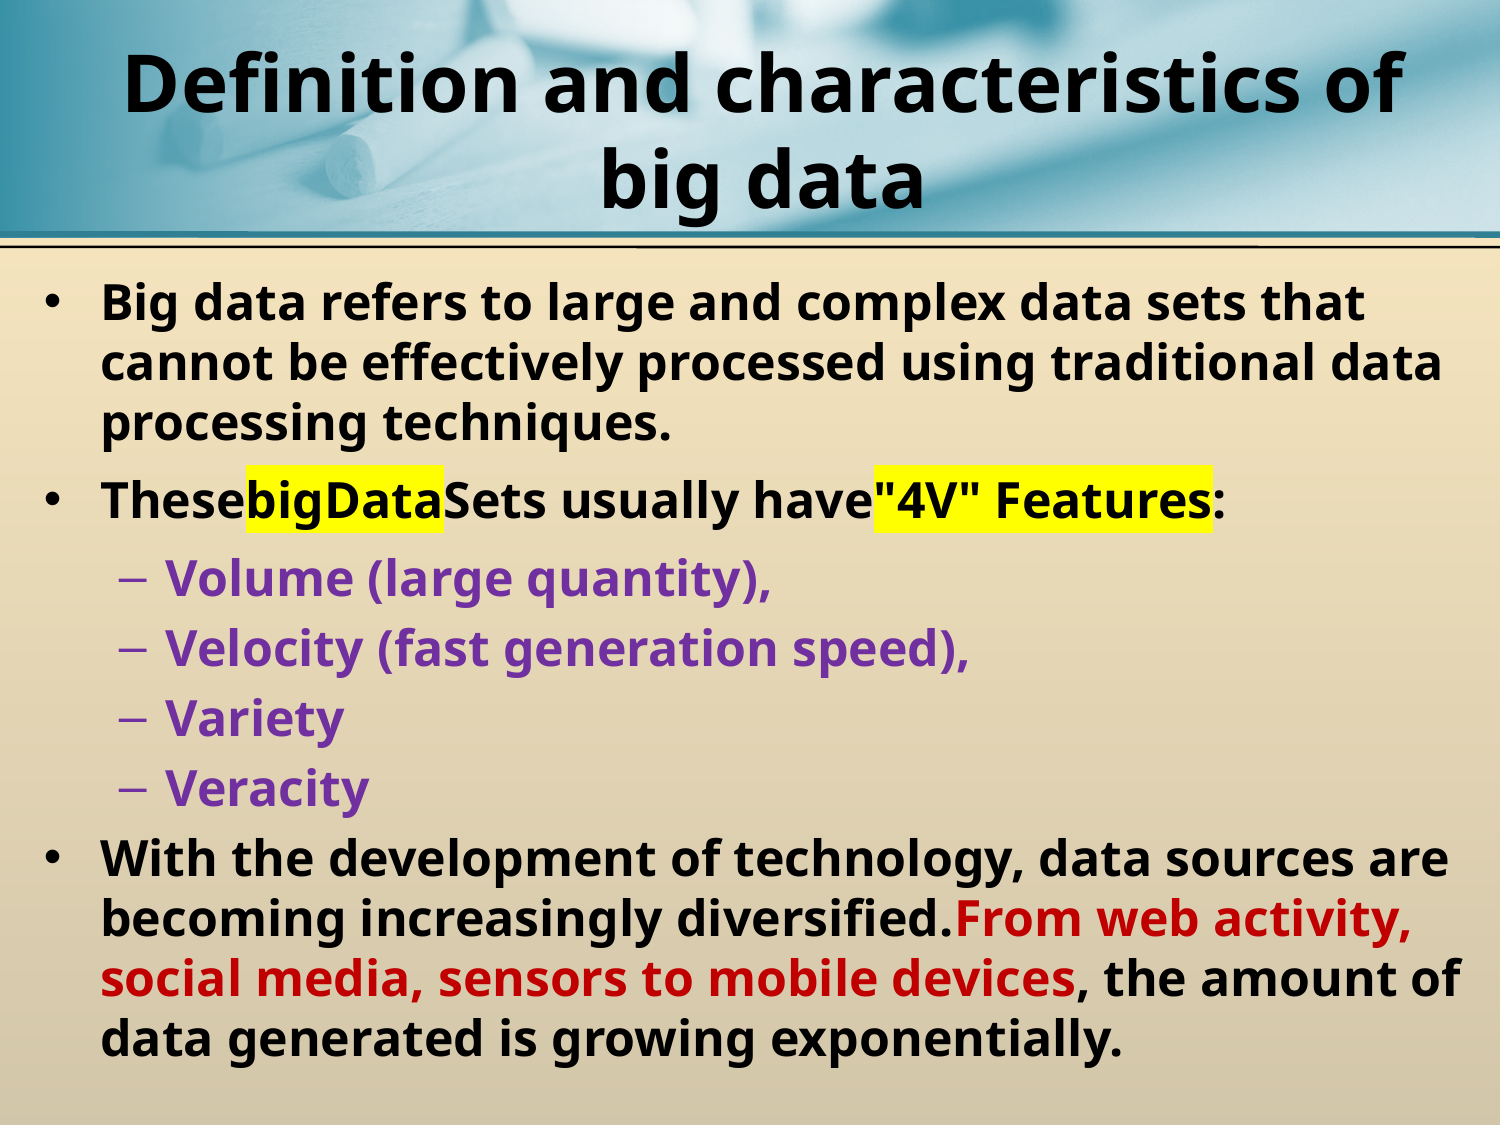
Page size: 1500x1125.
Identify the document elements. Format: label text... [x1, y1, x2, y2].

list Big data refers to large and complex data sets that cannot be effectively processed using traditional data processing techniques. ThesebigDataSets usually have"4V" Features: Volume (large quantity), Velocity (fast generation speed), Variety Veracity With the development of technology, data sources are becoming increasingly diversified.From web activity, social media, sensors to mobile devices, the amount of data generated is growing exponentially. [29, 262, 1481, 1103]
title Definition and characteristics of big data [45, 24, 1481, 233]
